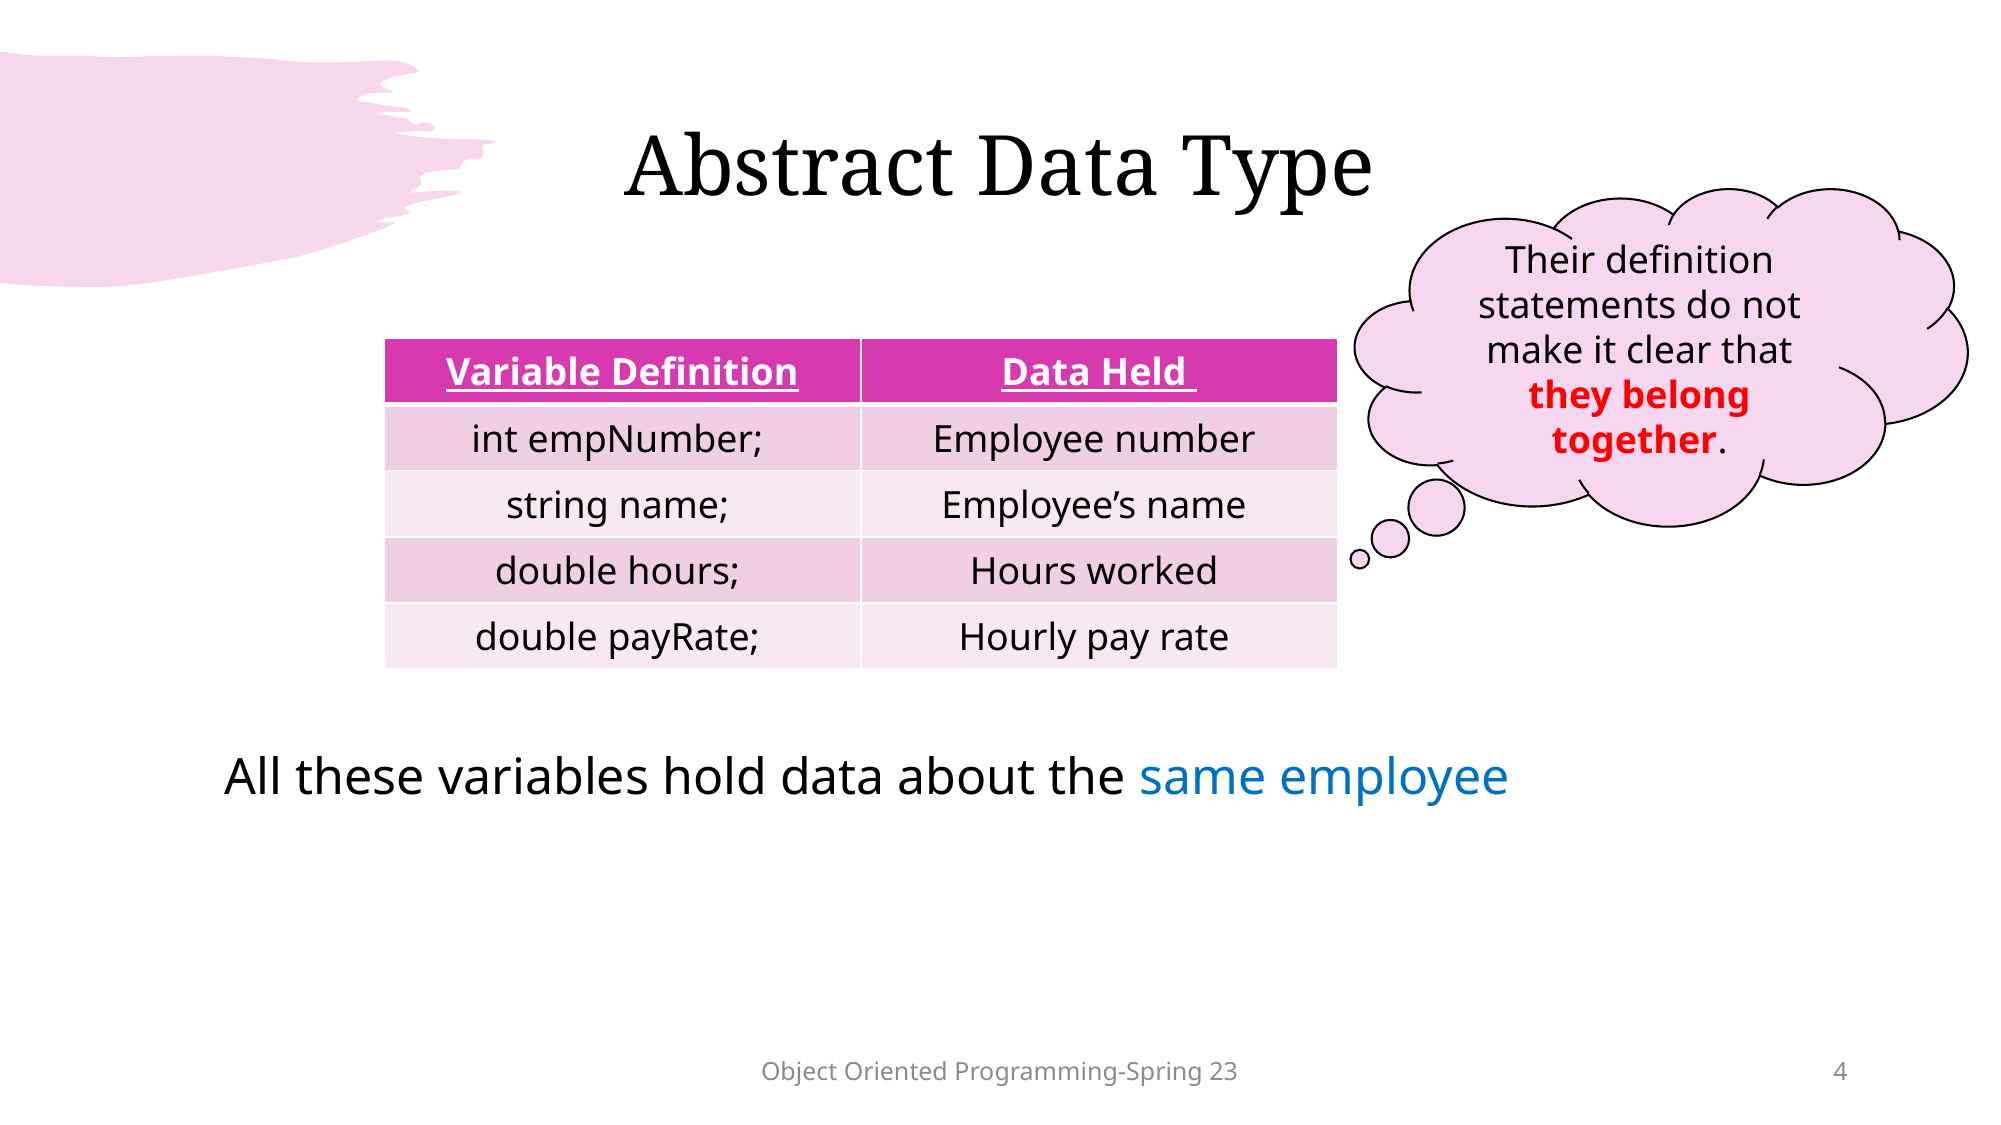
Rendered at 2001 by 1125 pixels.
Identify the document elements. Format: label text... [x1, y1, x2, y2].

footer Object Oriented Programming-Spring 23 [662, 1042, 1338, 1103]
table_cell Hours worked [862, 538, 1337, 602]
text_box Their definition statements do not make it clear that they belong together. [1370, 518, 1411, 559]
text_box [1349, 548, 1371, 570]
table_cell Employee’s name [862, 471, 1337, 536]
table_cell Employee number [862, 407, 1337, 470]
table_cell string name; [385, 471, 860, 536]
slide_number 4 [1412, 1042, 1863, 1103]
table_cell double payRate; [385, 604, 860, 668]
title Abstract Data Type [137, 59, 1863, 278]
table_cell double hours; [385, 538, 860, 602]
table_header Variable Definition [385, 339, 860, 402]
text_box Their definition statements do not make it clear that they belong together. [1353, 188, 1969, 537]
table_cell Hourly pay rate [862, 604, 1337, 668]
table_cell int empNumber; [385, 407, 860, 470]
table_header Data Held [862, 339, 1337, 402]
text_box All these variables hold data about the same employee [210, 737, 1809, 813]
